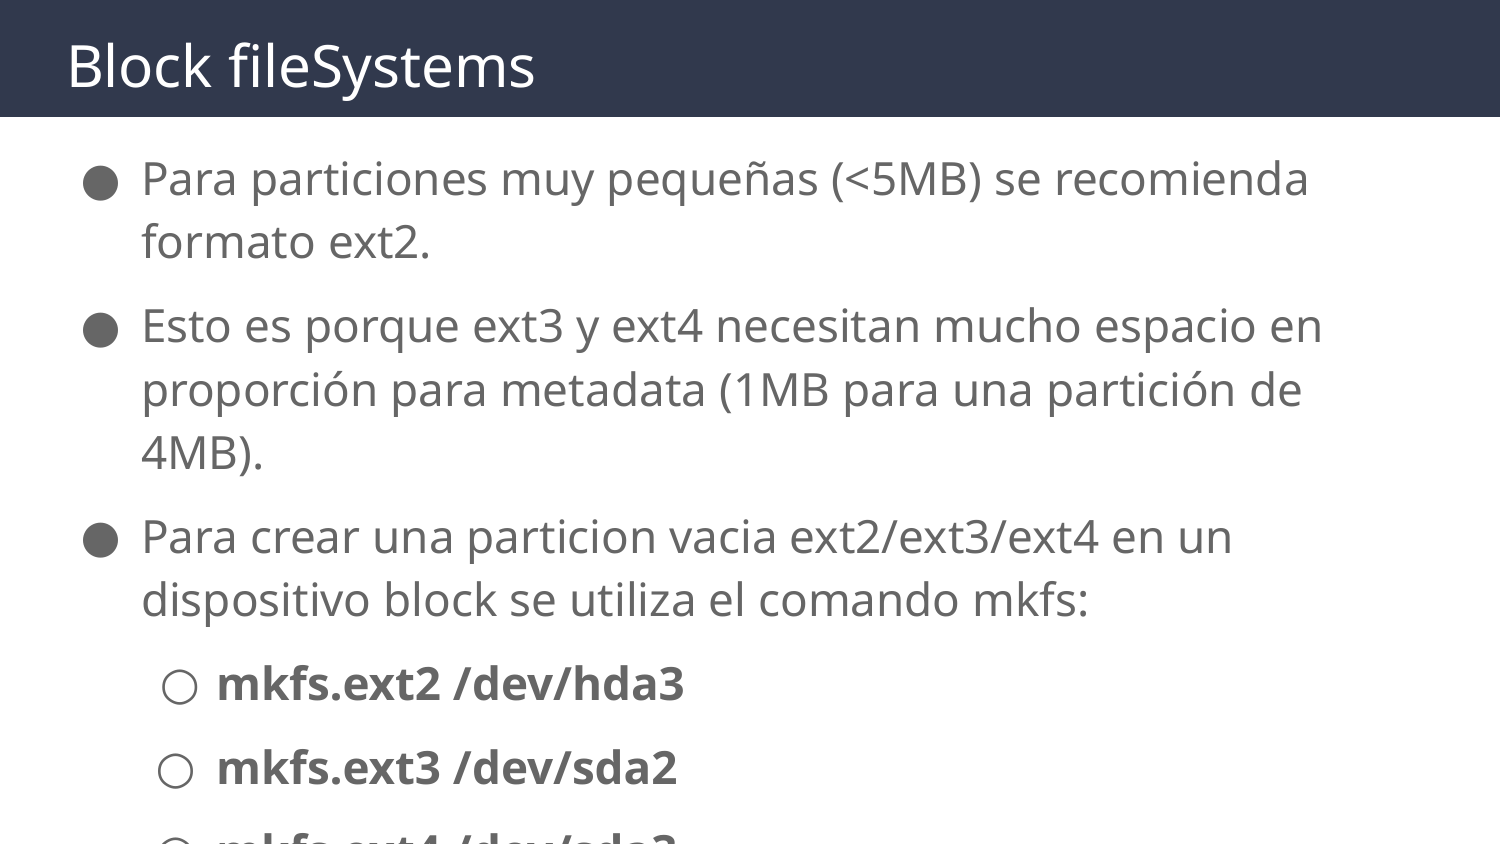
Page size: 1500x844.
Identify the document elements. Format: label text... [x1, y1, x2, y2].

list Para particiones muy pequeñas (<5MB) se recomienda formato ext2. Esto es porque ext3 y ext4 necesitan mucho espacio en proporción para metadata (1MB para una partición de 4MB). Para crear una particion vacia ext2/ext3/ext4 en un dispositivo block se utiliza el comando mkfs: mkfs.ext2 /dev/hda3 mkfs.ext3 /dev/sda2 mkfs.ext4 /dev/sda3 [51, 126, 1449, 817]
title Block fileSystems [51, 14, 1449, 117]
